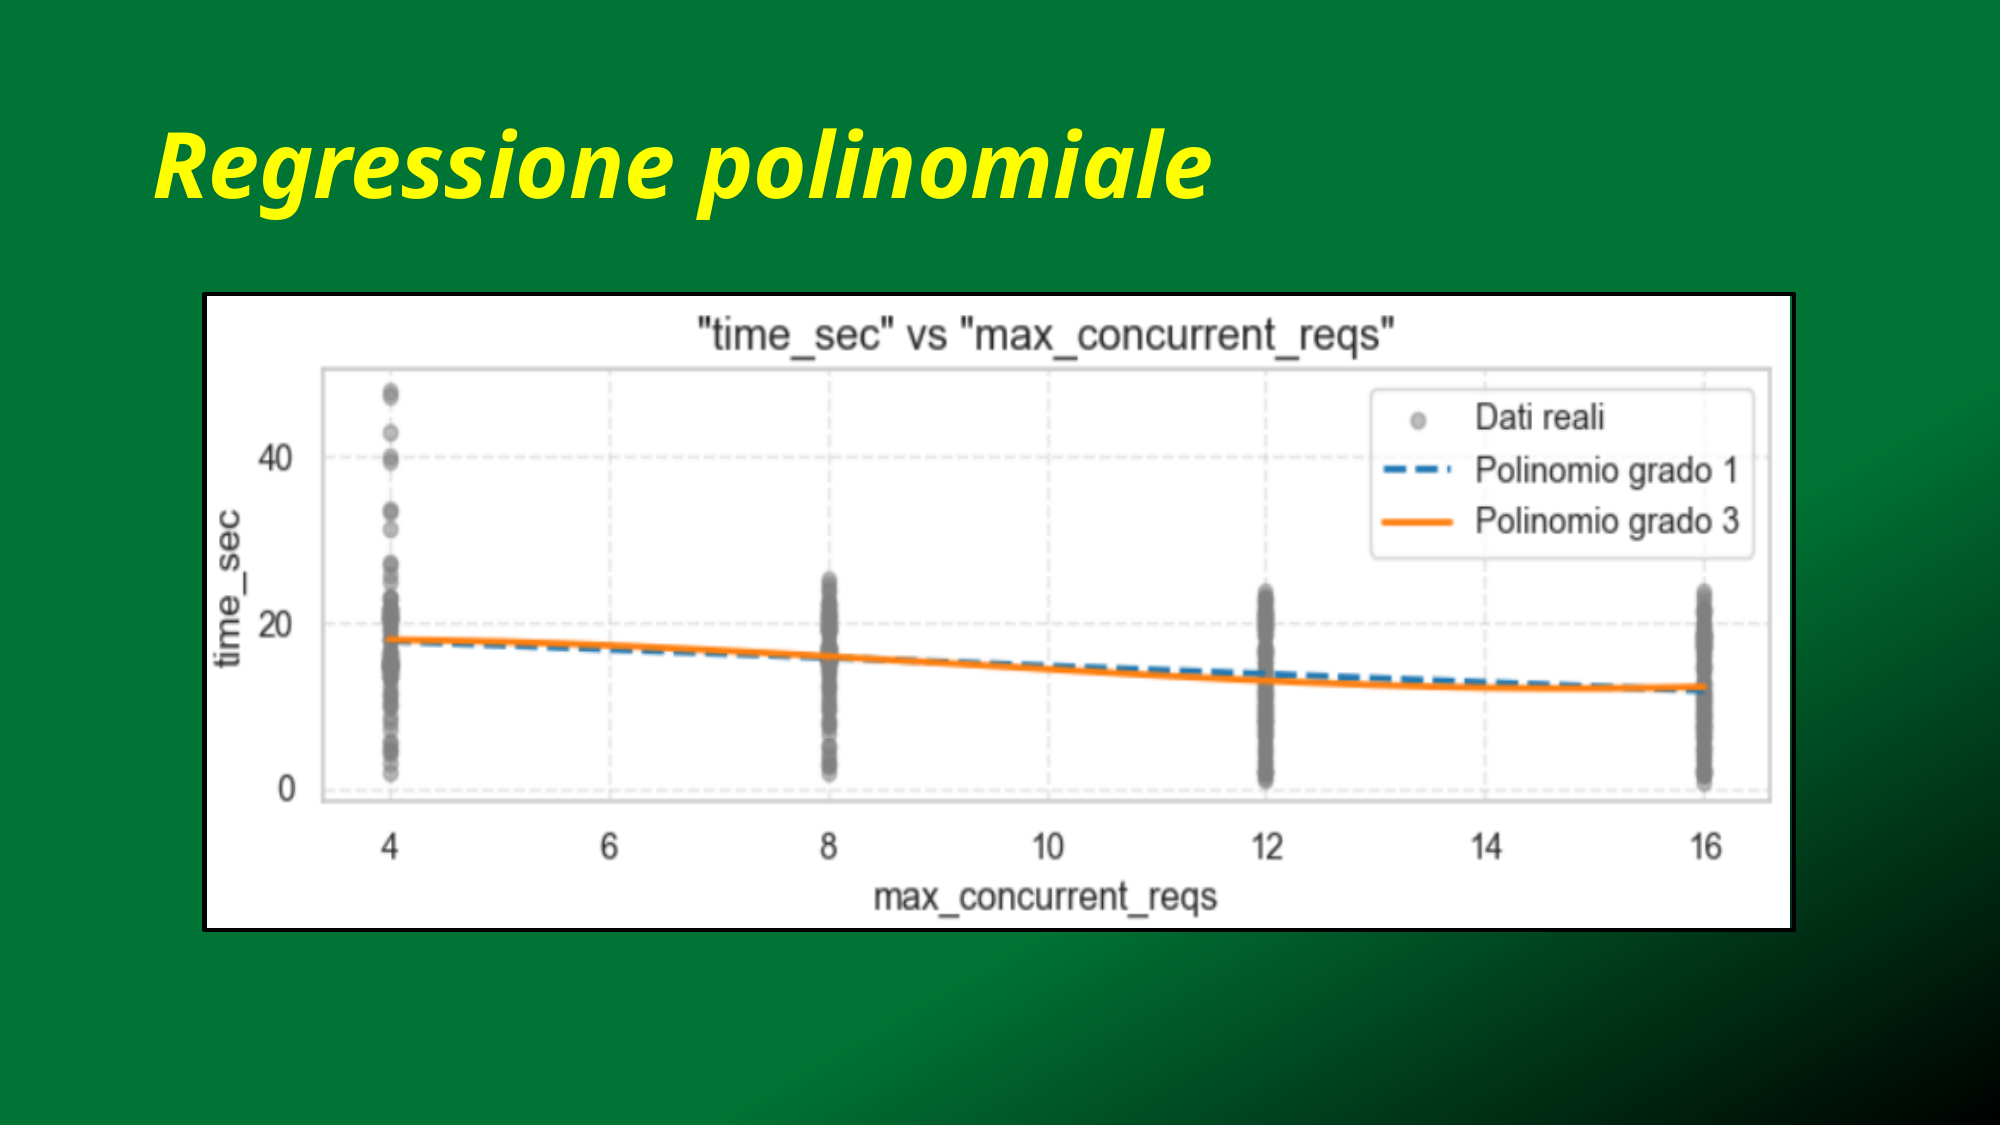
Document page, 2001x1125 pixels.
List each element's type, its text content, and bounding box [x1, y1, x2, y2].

title Regressione polinomiale [137, 59, 1863, 278]
picture [206, 295, 1793, 929]
